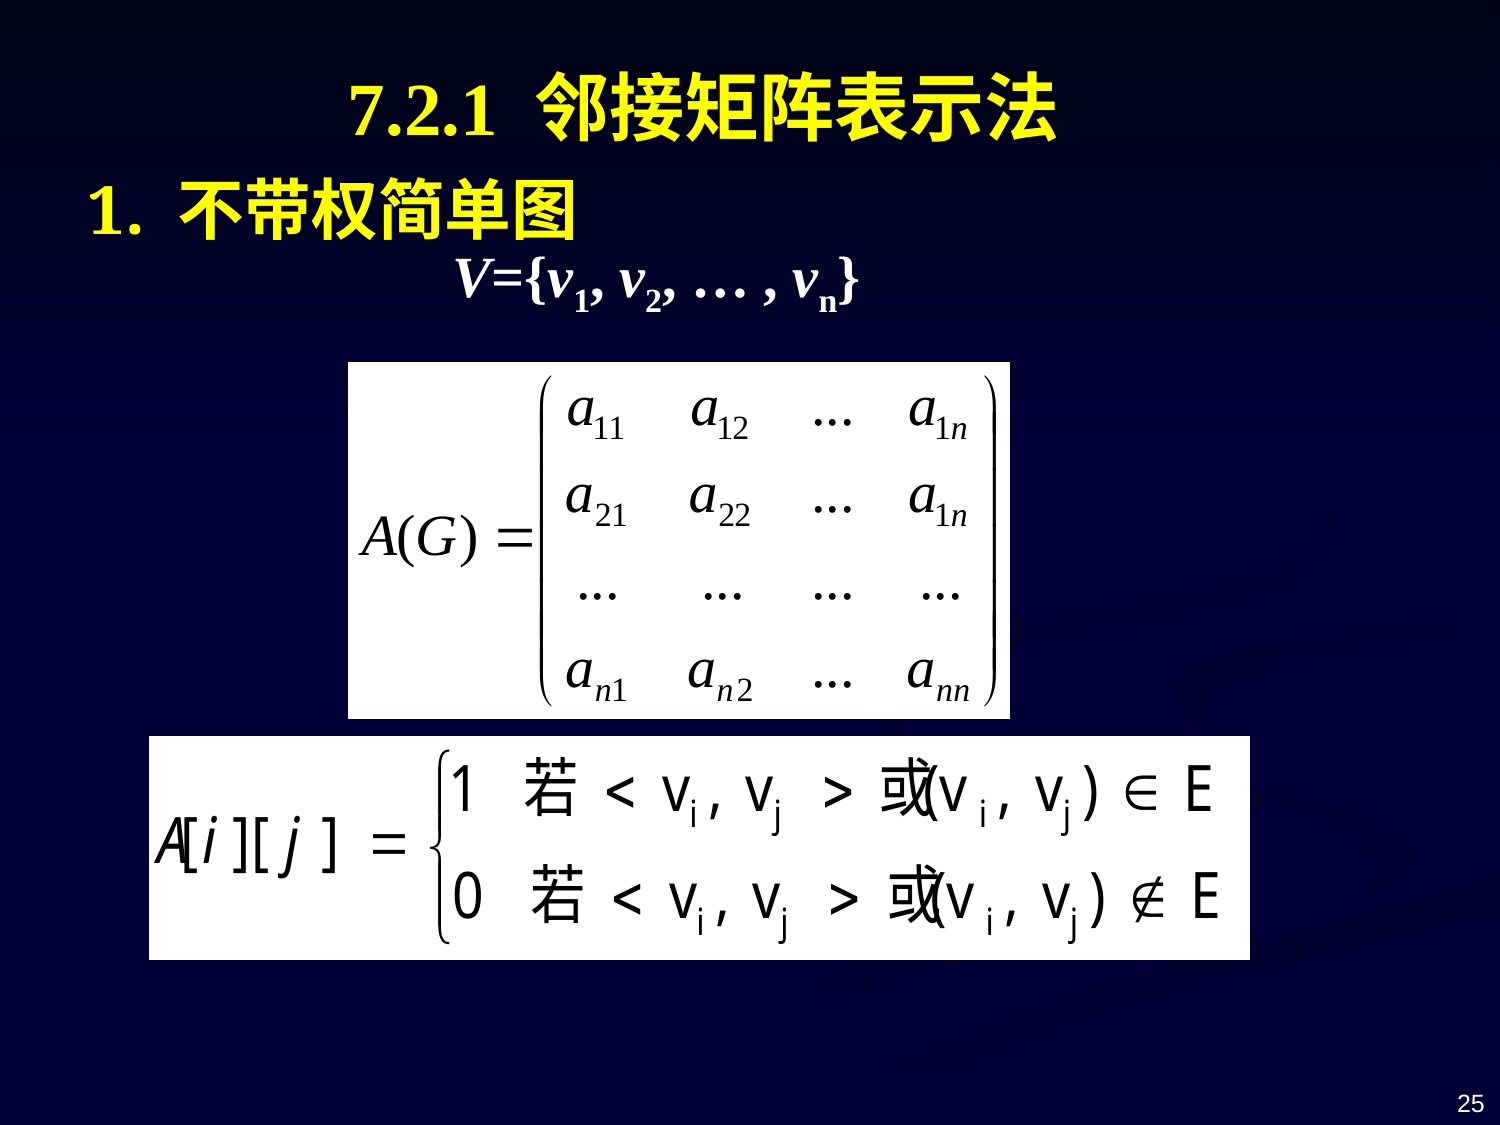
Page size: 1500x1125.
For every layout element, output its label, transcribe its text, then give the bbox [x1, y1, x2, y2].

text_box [348, 361, 1011, 720]
slide_number 25 [1149, 1046, 1500, 1125]
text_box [149, 735, 1251, 961]
text_box 7.2.1 邻接矩阵表示法 [333, 52, 1092, 158]
text_box V={v1, v2, … , vn} [437, 268, 905, 327]
text_box 1. 不带权简单图 [73, 160, 1424, 268]
